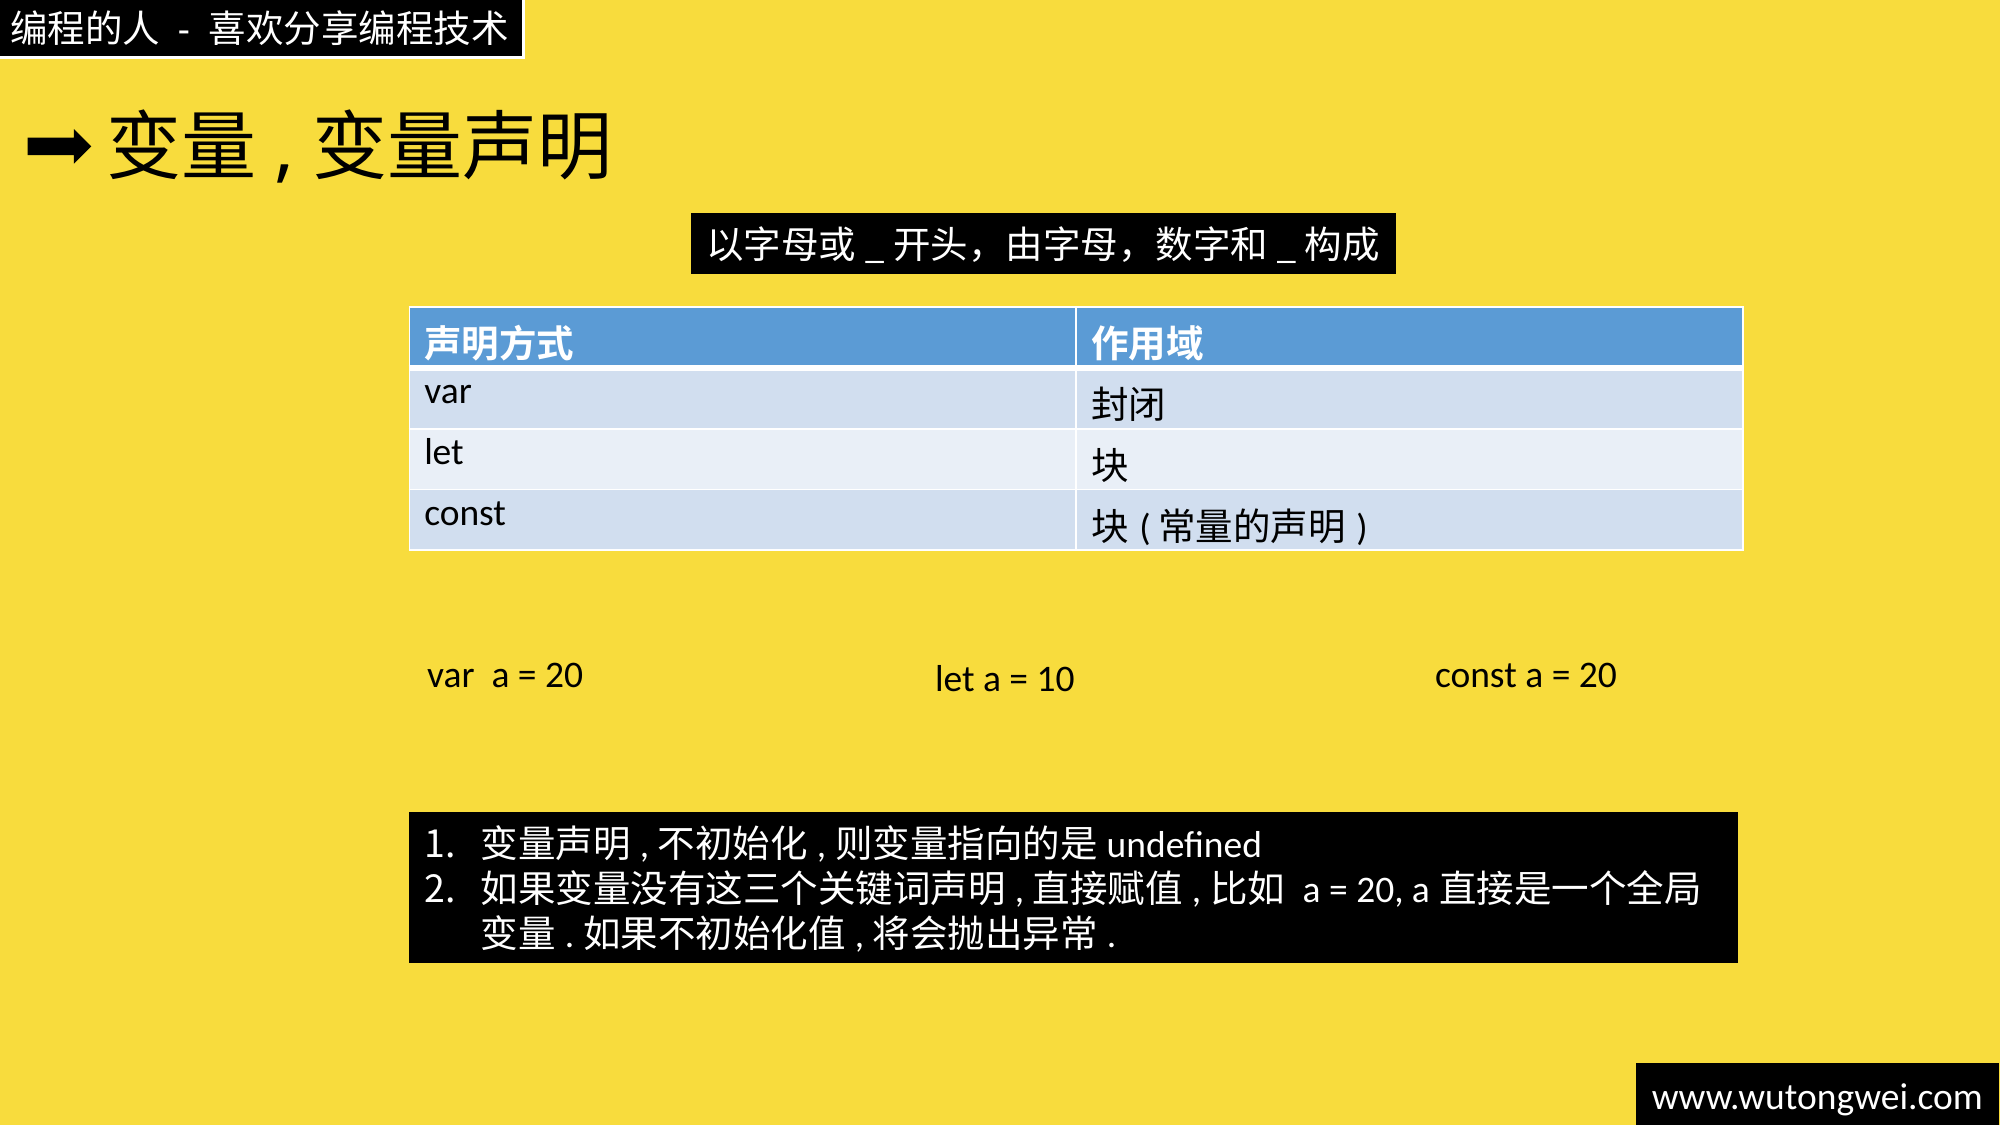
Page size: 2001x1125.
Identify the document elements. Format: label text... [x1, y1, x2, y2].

text_box const a = 20 [1420, 642, 1633, 703]
table_header 作用域 [1077, 308, 1742, 365]
text_box 变量声明,不初始化,则变量指向的是undefined 如果变量没有这三个关键词声明,直接赋值,比如 a = 20, a直接是一个全局变量.如果不初始化值,将会抛出异常. [409, 812, 1738, 963]
table_cell var [410, 371, 1075, 428]
text_box let a = 10 [920, 646, 1090, 707]
title 变量,变量声明 [91, 101, 1955, 192]
text_box var a = 20 [412, 642, 599, 703]
text_box 以字母或_开头，由字母，数字和_构成 [691, 213, 1396, 274]
table_cell 封闭 [1077, 371, 1742, 428]
table_cell let [410, 430, 1075, 489]
table_cell 块 [1077, 430, 1742, 489]
table_header 声明方式 [410, 308, 1075, 365]
table_cell 块(常量的声明) [1077, 490, 1742, 549]
table_cell const [410, 490, 1075, 549]
